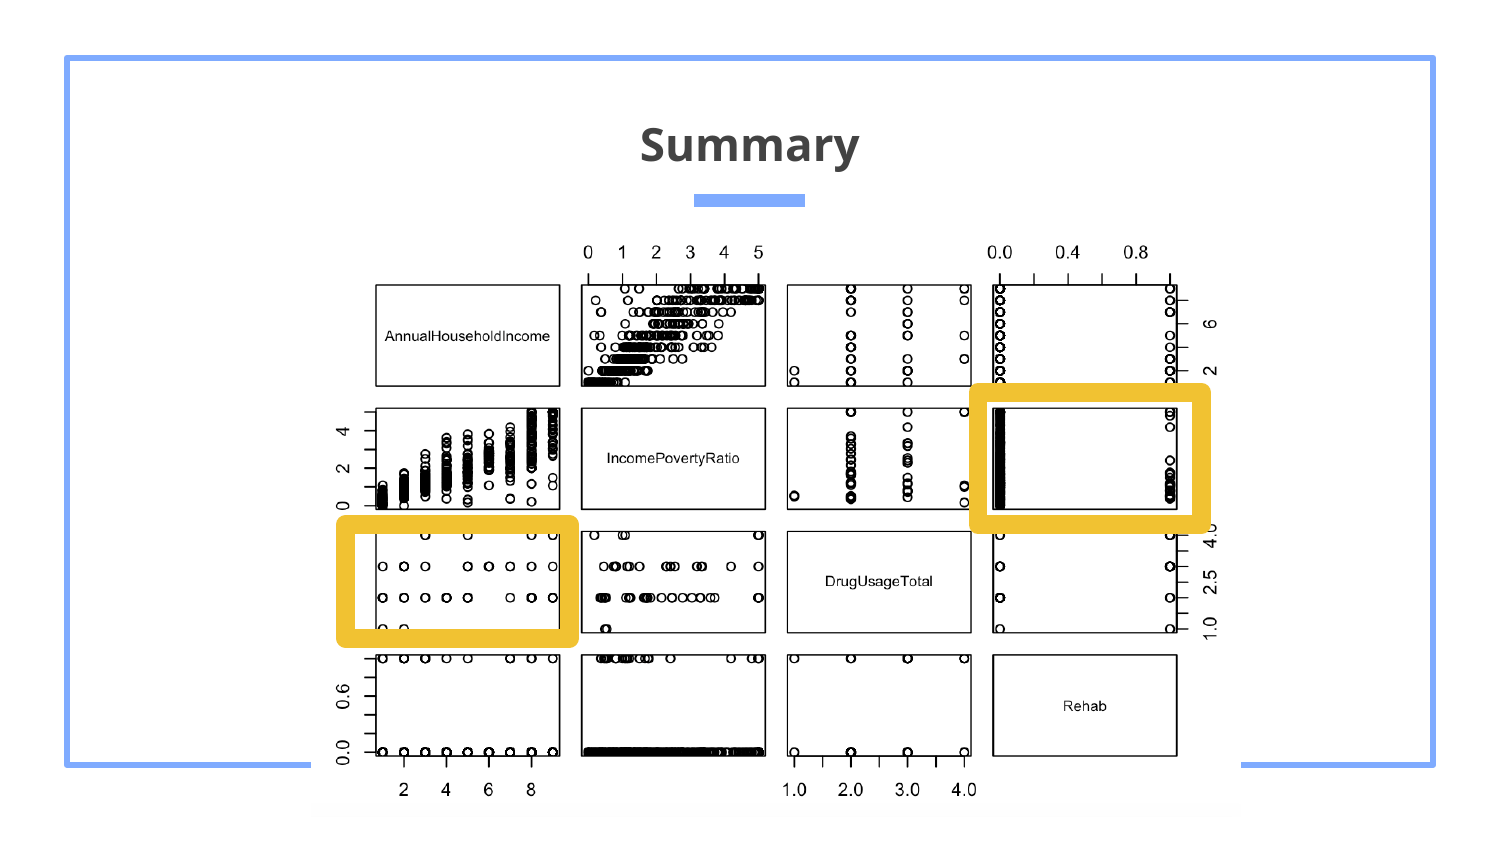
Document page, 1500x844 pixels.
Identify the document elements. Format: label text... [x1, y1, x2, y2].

picture [311, 220, 1241, 817]
title Summary [0, 35, 1500, 186]
